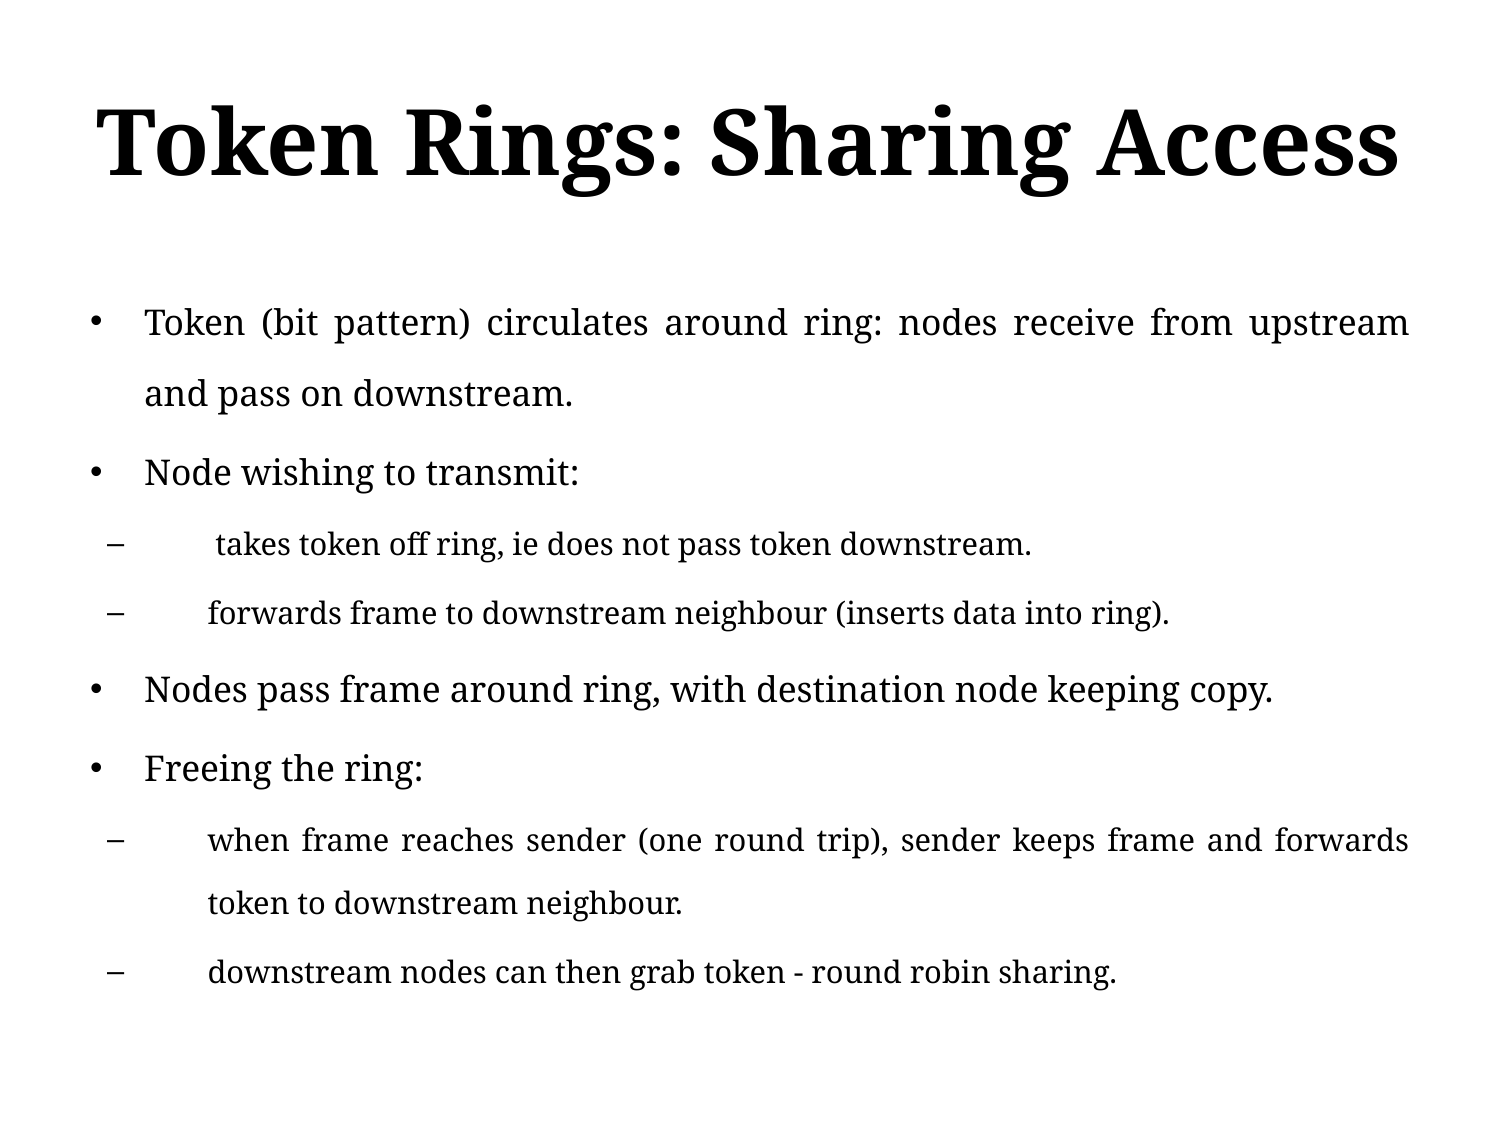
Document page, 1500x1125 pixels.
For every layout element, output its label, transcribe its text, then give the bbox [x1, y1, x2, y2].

title Token Rings: Sharing Access [75, 45, 1425, 233]
list Token (bit pattern) circulates around ring: nodes receive from upstream and pass on downstream. Node wishing to transmit: takes token off ring, ie does not pass token downstream. forwards frame to downstream neighbour (inserts data into ring). Nodes pass frame around ring, with destination node keeping copy. Freeing the ring: when frame reaches sender (one round trip), sender keeps frame and forwards token to downstream neighbour. downstream nodes can then grab token - round robin sharing. [75, 262, 1425, 1005]
